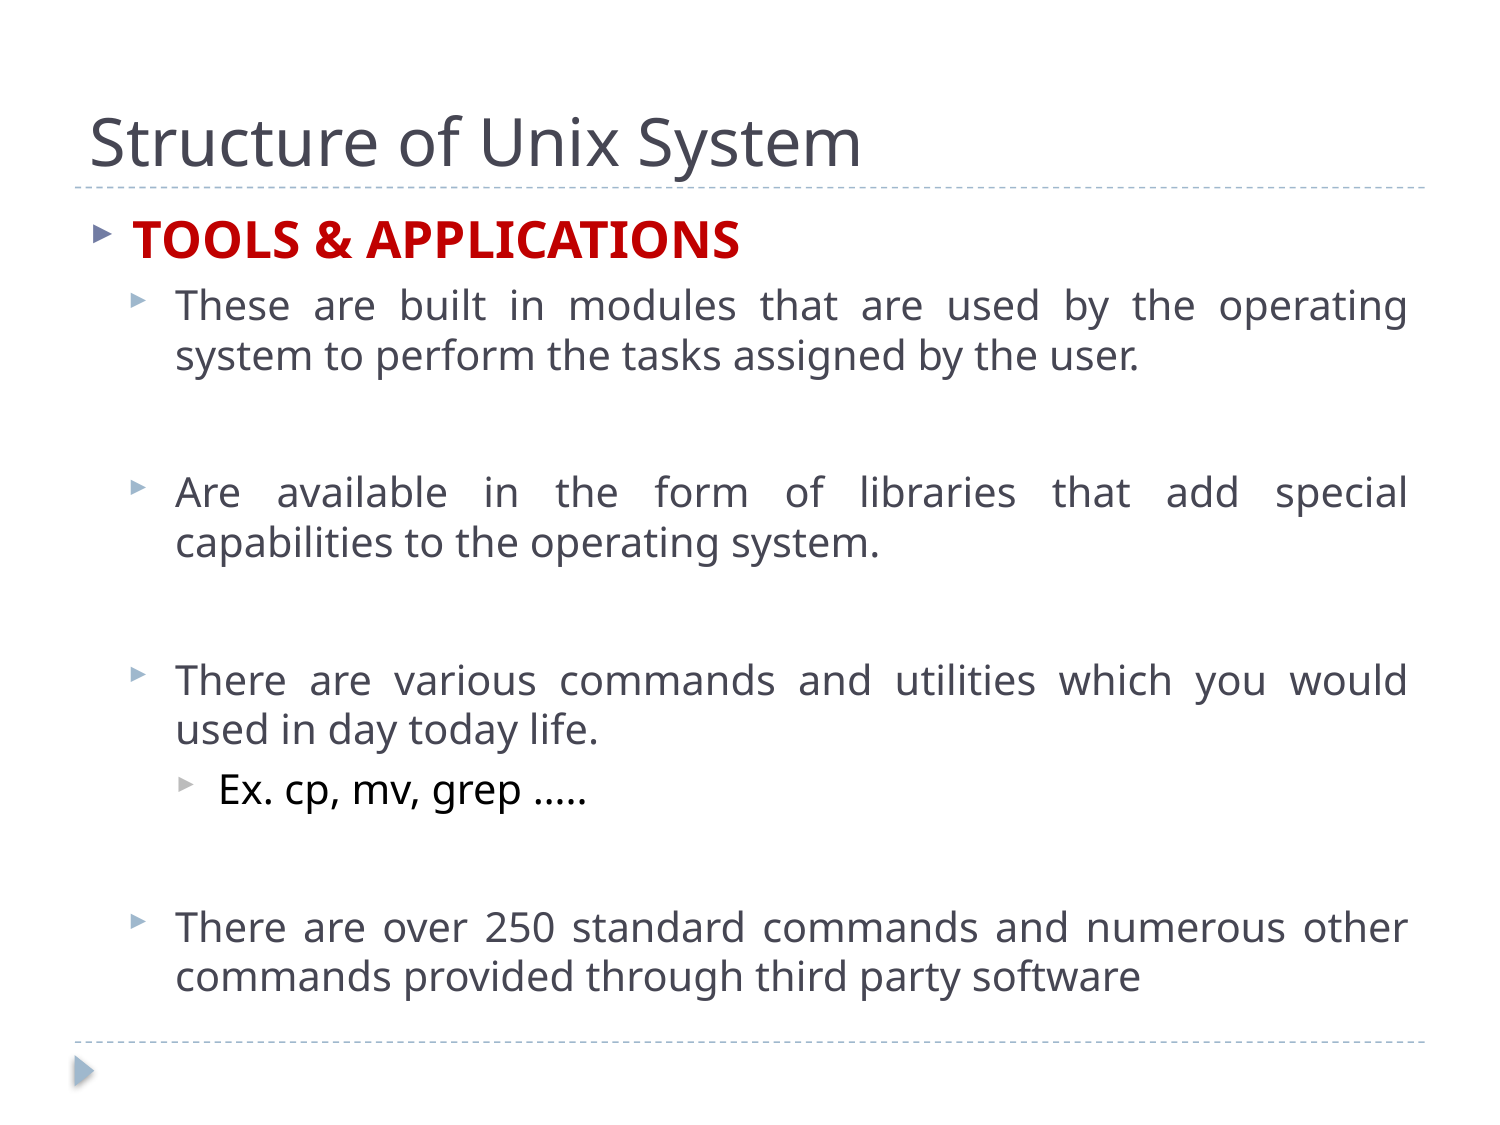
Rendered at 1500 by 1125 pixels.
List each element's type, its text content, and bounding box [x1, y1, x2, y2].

list TOOLS & APPLICATIONS These are built in modules that are used by the operating system to perform the tasks assigned by the user. Are available in the form of libraries that add special capabilities to the operating system. There are various commands and utilities which you would used in day today life. Ex. cp, mv, grep ….. There are over 250 standard commands and numerous other commands provided through third party software [75, 200, 1425, 1010]
title Structure of Unix System [75, 24, 1425, 188]
